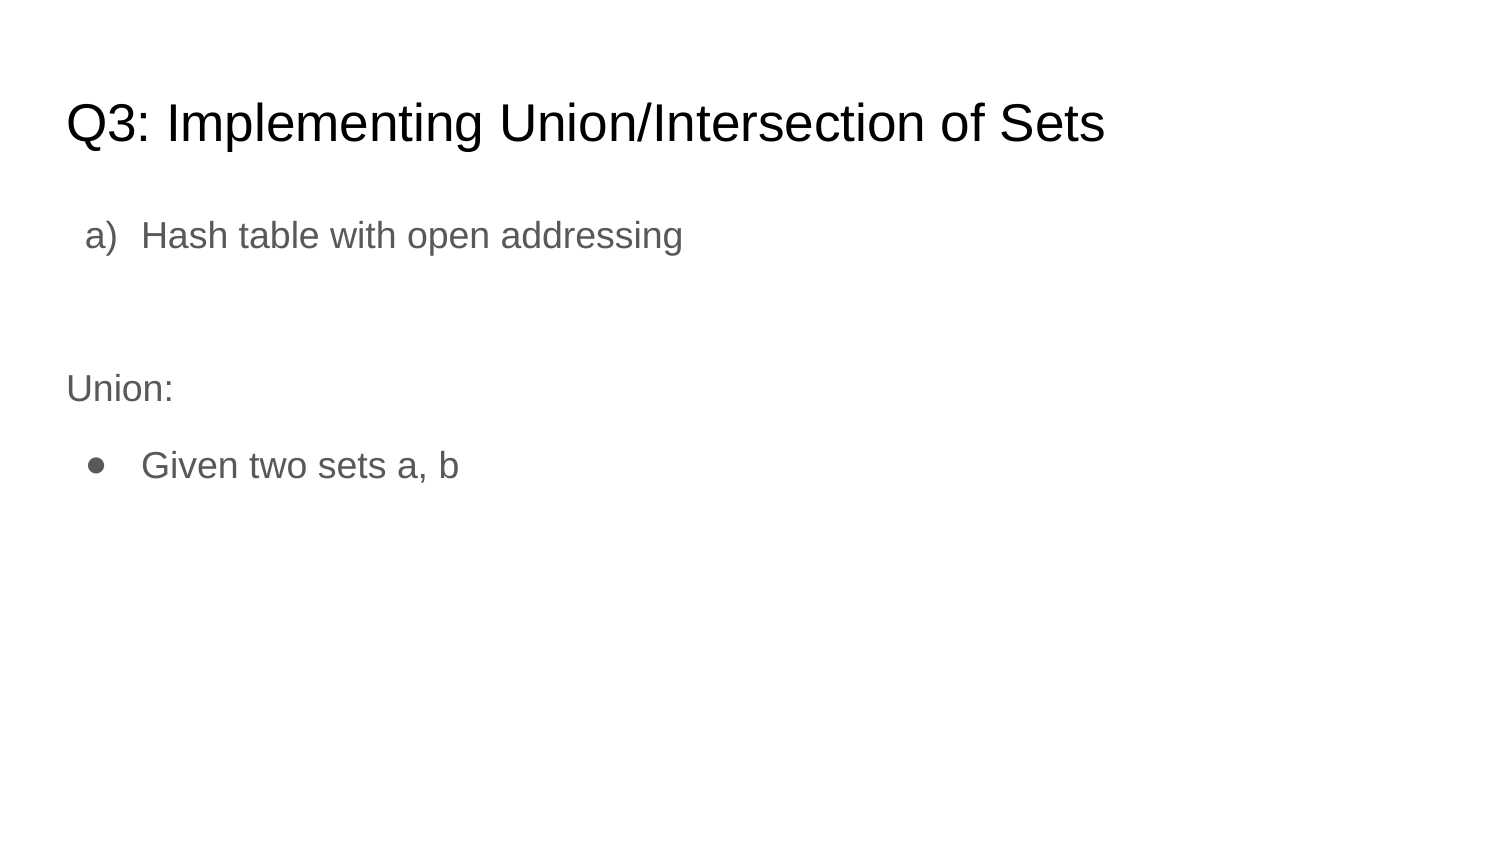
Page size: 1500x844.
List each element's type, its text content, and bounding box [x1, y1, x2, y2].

list Hash table with open addressing Union: Given two sets a, b [51, 189, 1449, 799]
title Q3: Implementing Union/Intersection of Sets [51, 72, 1449, 167]
